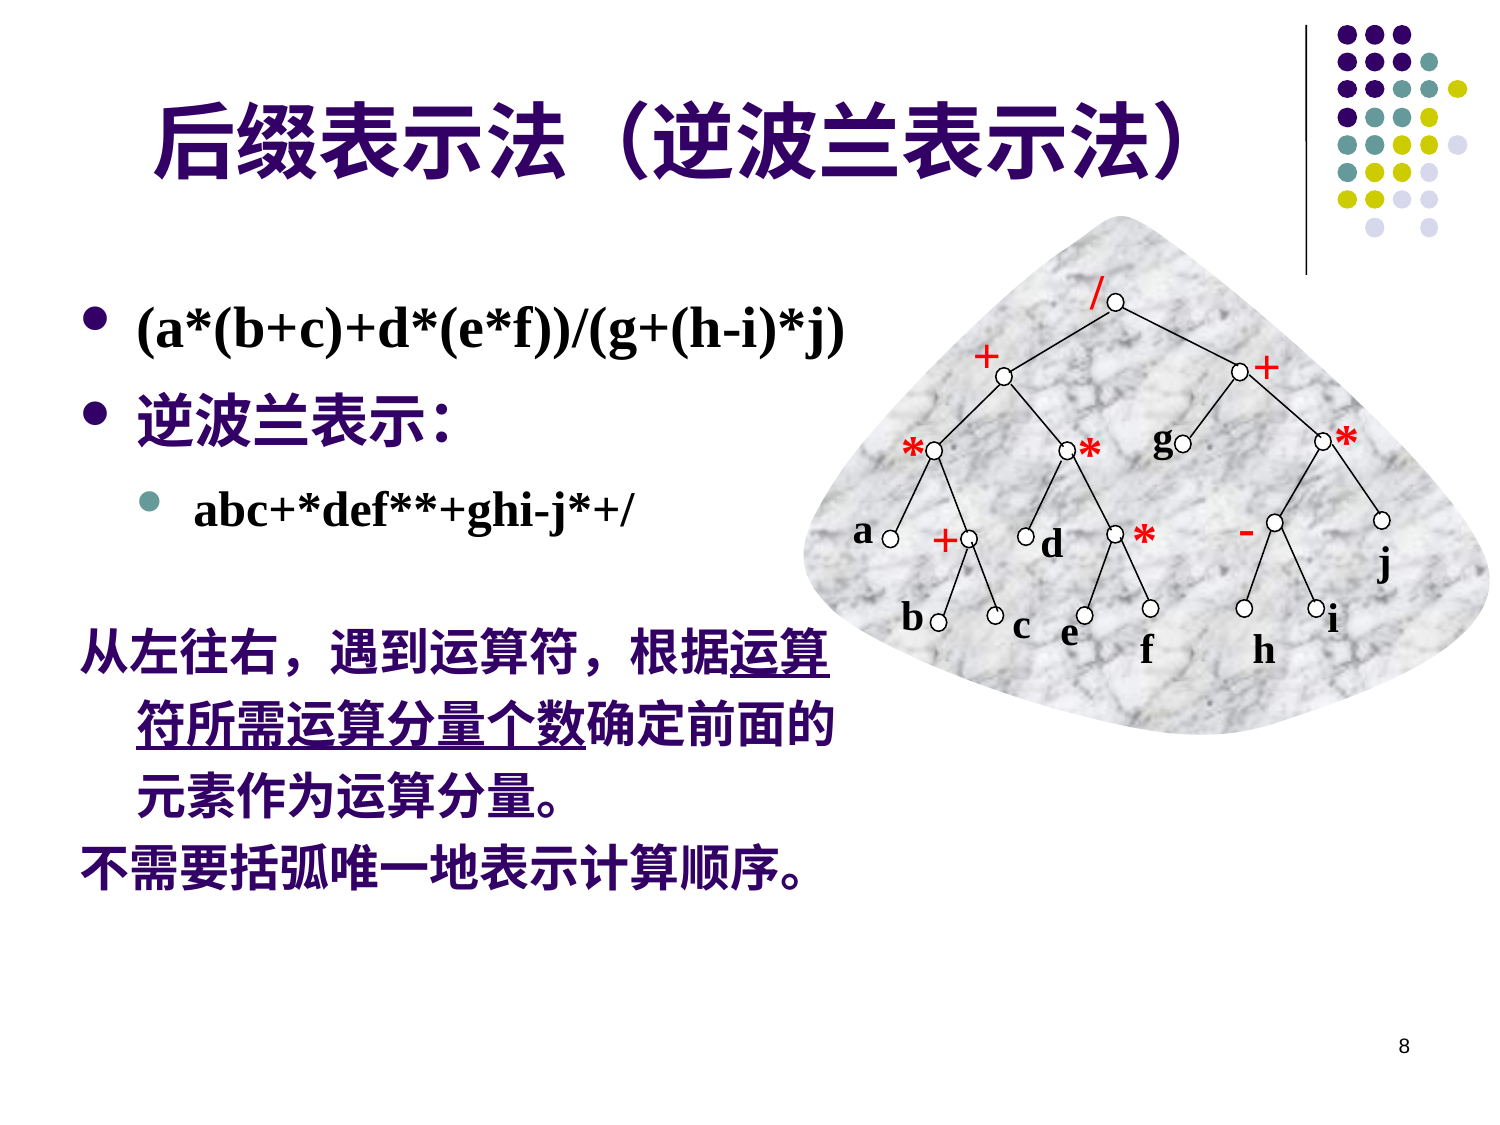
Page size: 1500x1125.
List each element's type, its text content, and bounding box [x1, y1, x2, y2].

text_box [789, 196, 1500, 747]
list (a*(b+c)+d*(e*f))/(g+(h-i)*j) 逆波兰表示： abc+*def**+ghi-j*+/ 从左往右，遇到运算符，根据运算符所需运算分量个数确定前面的元素作为运算分量。 不需要括弧唯一地表示计算顺序。 [64, 267, 892, 941]
slide_number 8 [1074, 1024, 1426, 1101]
title 后缀表示法（逆波兰表示法） [75, 20, 1313, 197]
